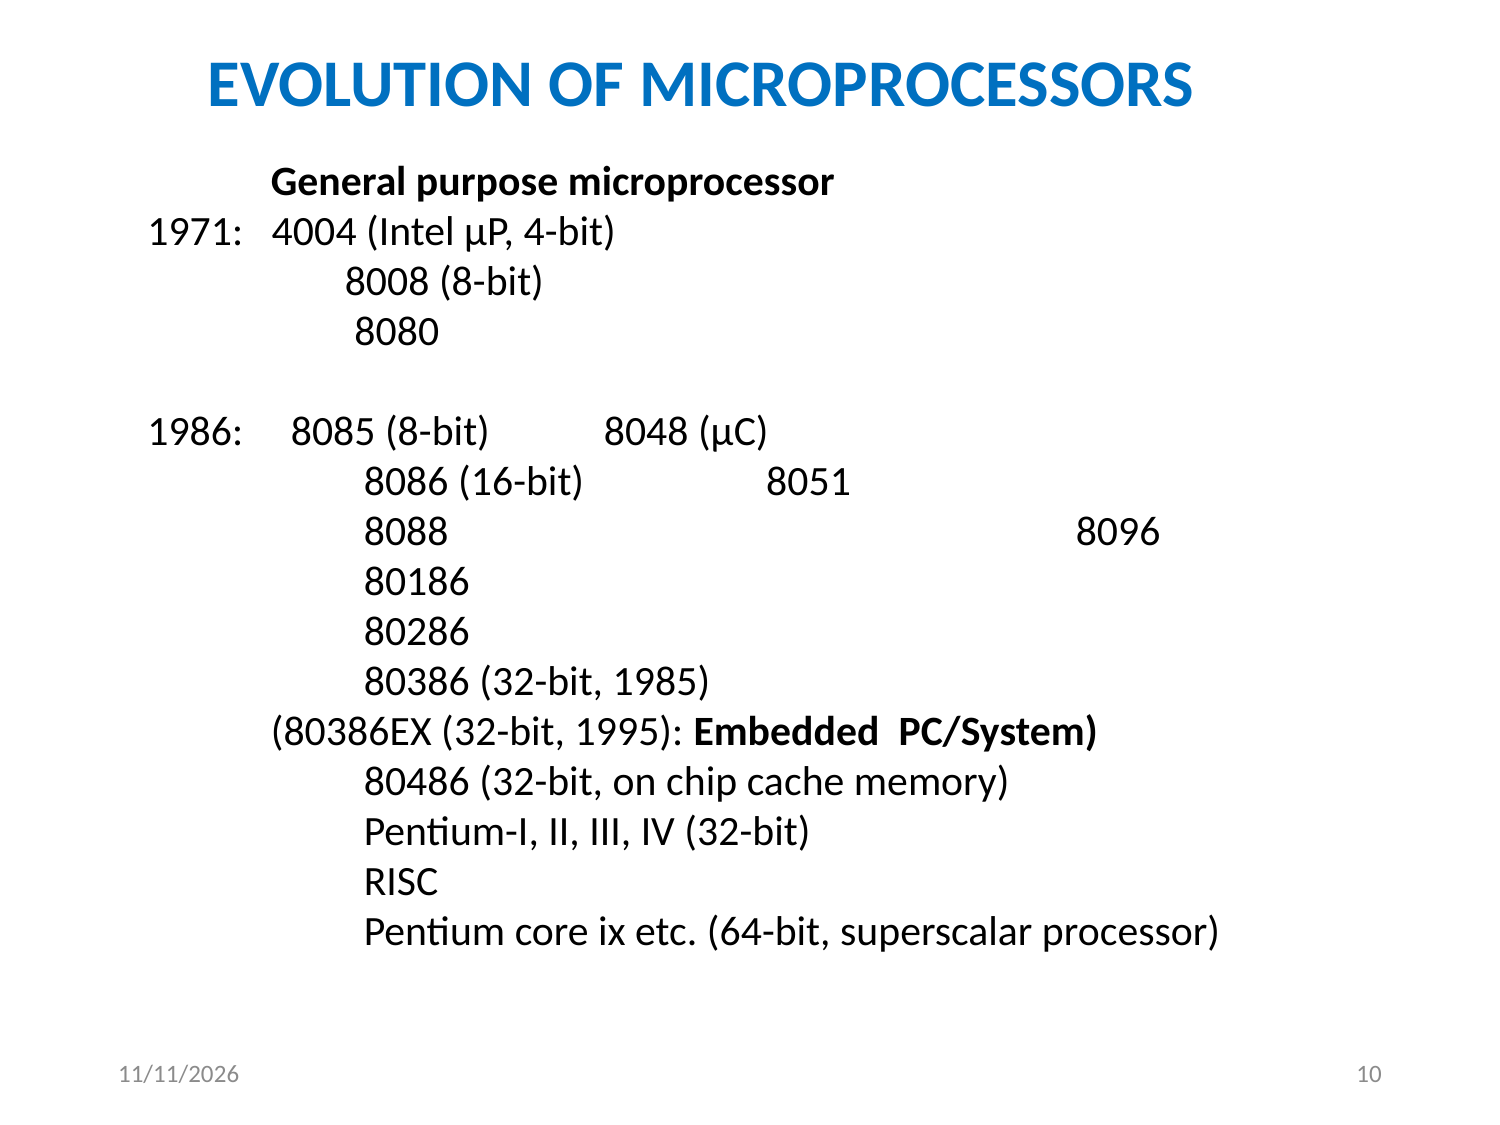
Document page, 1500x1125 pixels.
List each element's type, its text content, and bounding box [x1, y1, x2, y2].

slide_number 13-May-19 [103, 1042, 441, 1103]
text_box General purpose microprocessor 1971: 4004 (Intel µP, 4-bit) 8008 (8-bit) 8080 1986: 8085 (8-bit) 8048 (µC) 8086 (16-bit) 8051 8088 8096 80186 80286 80386 (32-bit, 1985) (80386EX (32-bit, 1995): Embedded PC/System) 80486 (32-bit, on chip cache memory) Pentium-I, II, III, IV (32-bit) RISC Pentium core ix etc. (64-bit, superscalar processor) [132, 146, 1452, 962]
slide_number 10 [1059, 1042, 1397, 1103]
text_box Evolution of Microprocessors [112, 32, 1291, 128]
